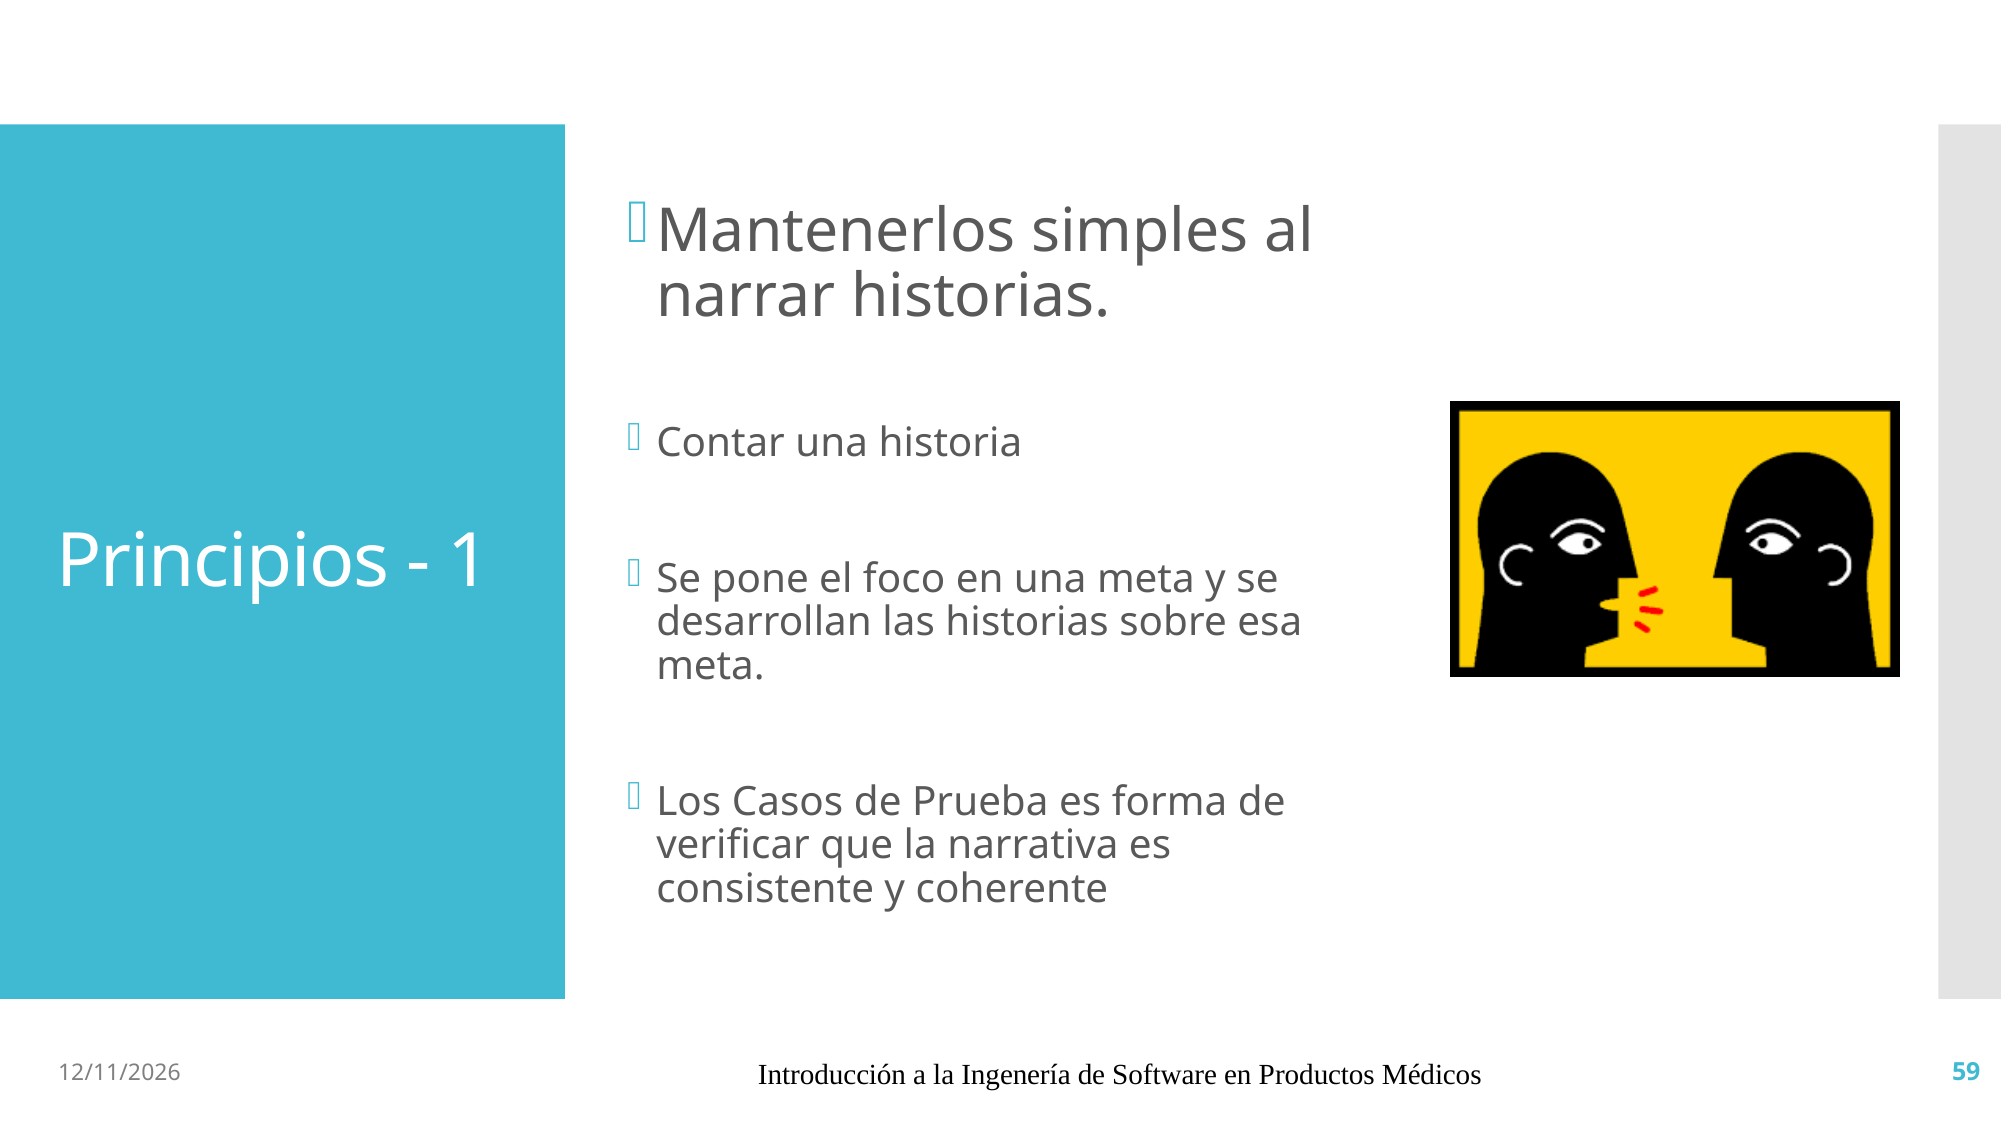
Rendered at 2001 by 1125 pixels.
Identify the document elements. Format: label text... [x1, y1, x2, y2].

list Mantenerlos simples al narrar historias. Contar una historia Se pone el foco en una meta y se desarrollan las historias sobre esa meta. Los Casos de Prueba es forma de verificar que la narrativa es consistente y coherente [612, 188, 1416, 922]
slide_number 59 [1744, 1042, 1996, 1103]
footer Introducción a la Ingenería de Software en Productos Médicos [634, 1042, 1605, 1103]
title Principios - 1 [41, 184, 525, 940]
picture [1450, 401, 1900, 677]
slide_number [43, 1042, 493, 1103]
